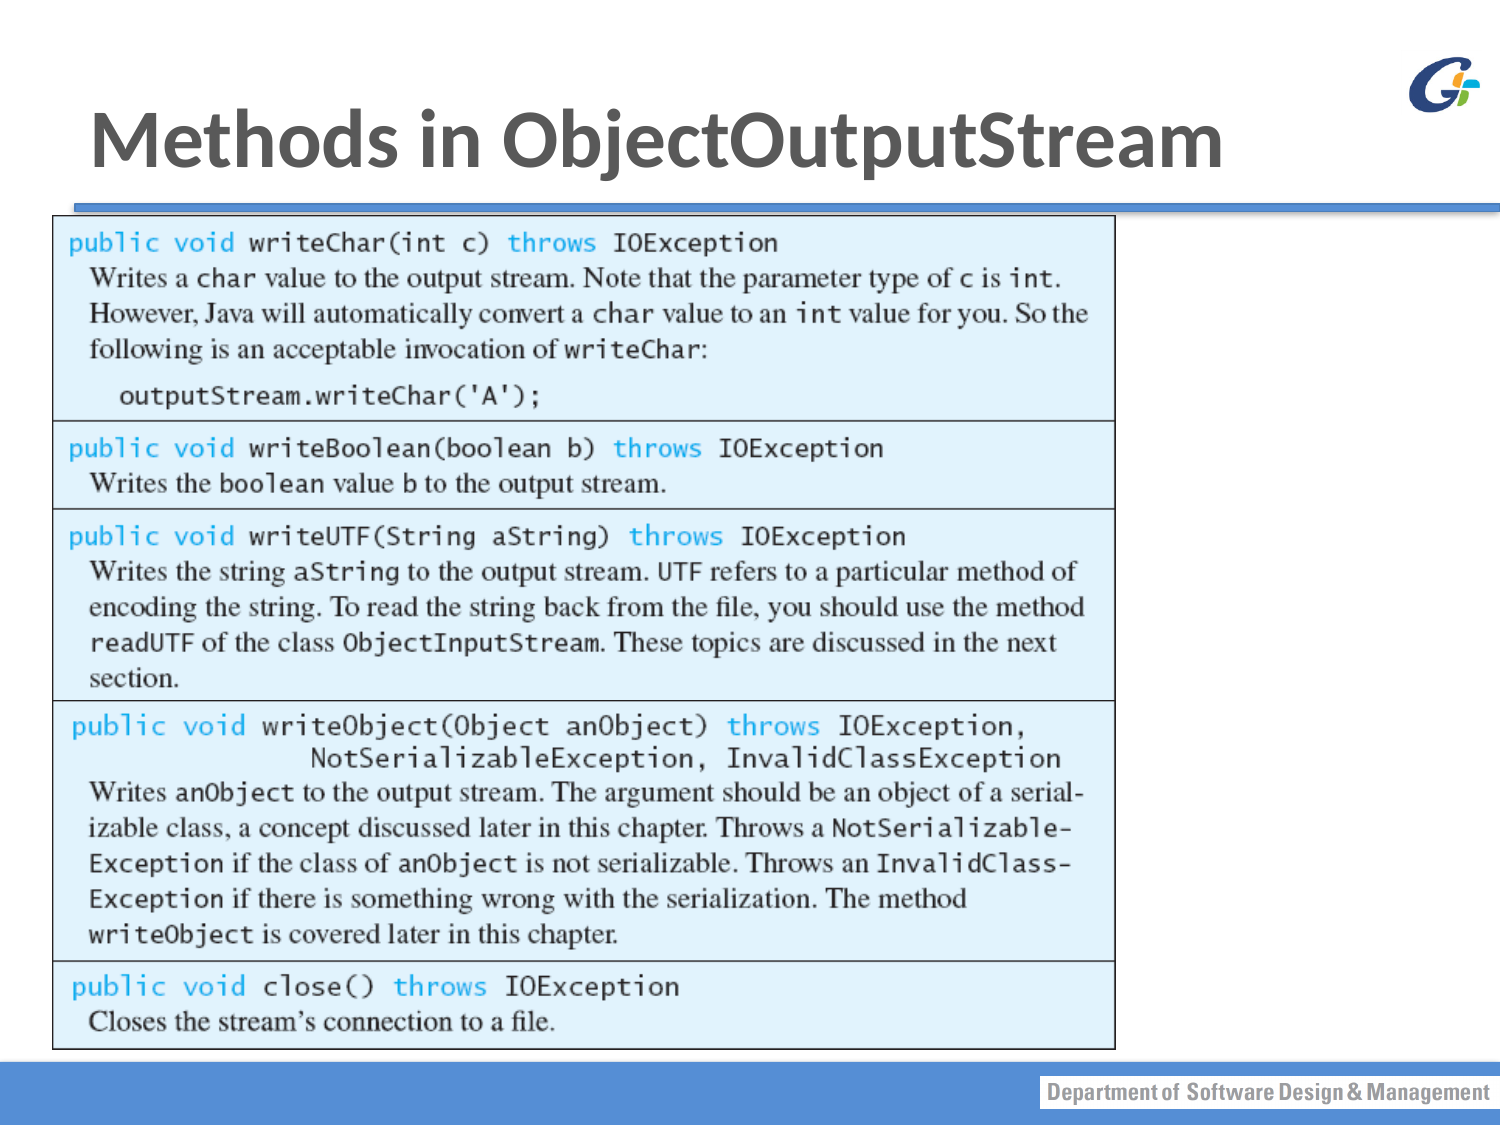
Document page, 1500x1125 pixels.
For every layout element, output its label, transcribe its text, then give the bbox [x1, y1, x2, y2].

picture [1401, 50, 1482, 115]
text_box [51, 215, 1116, 1051]
picture [1040, 1076, 1500, 1109]
title Methods in ObjectOutputStream [75, 76, 1425, 225]
